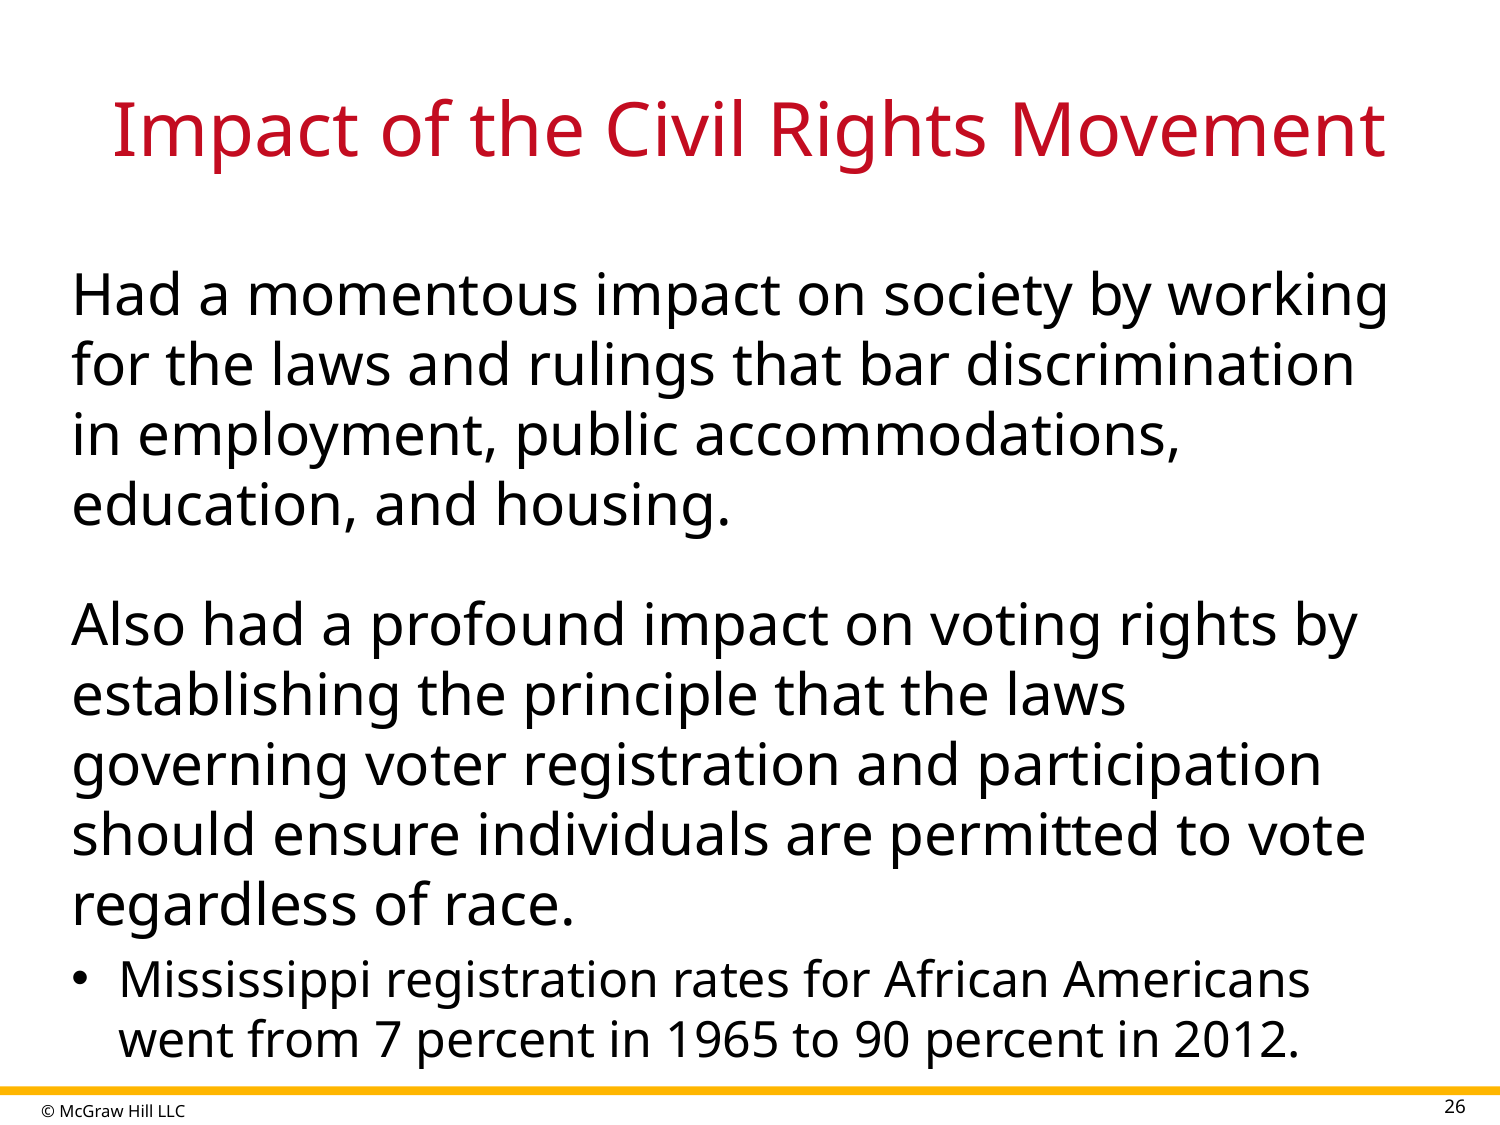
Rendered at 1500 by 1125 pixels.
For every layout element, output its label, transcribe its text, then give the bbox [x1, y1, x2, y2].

list Had a momentous impact on society by working for the laws and rulings that bar discrimination in employment, public accommodations, education, and housing. Also had a profound impact on voting rights by establishing the principle that the laws governing voter registration and participation should ensure individuals are permitted to vote regardless of race. Mississippi registration rates for African Americans went from 7 percent in 1965 to 90 percent in 2012. [56, 249, 1416, 1075]
slide_number 26 [1415, 1094, 1474, 1122]
title Impact of the Civil Rights Movement [13, 30, 1487, 222]
